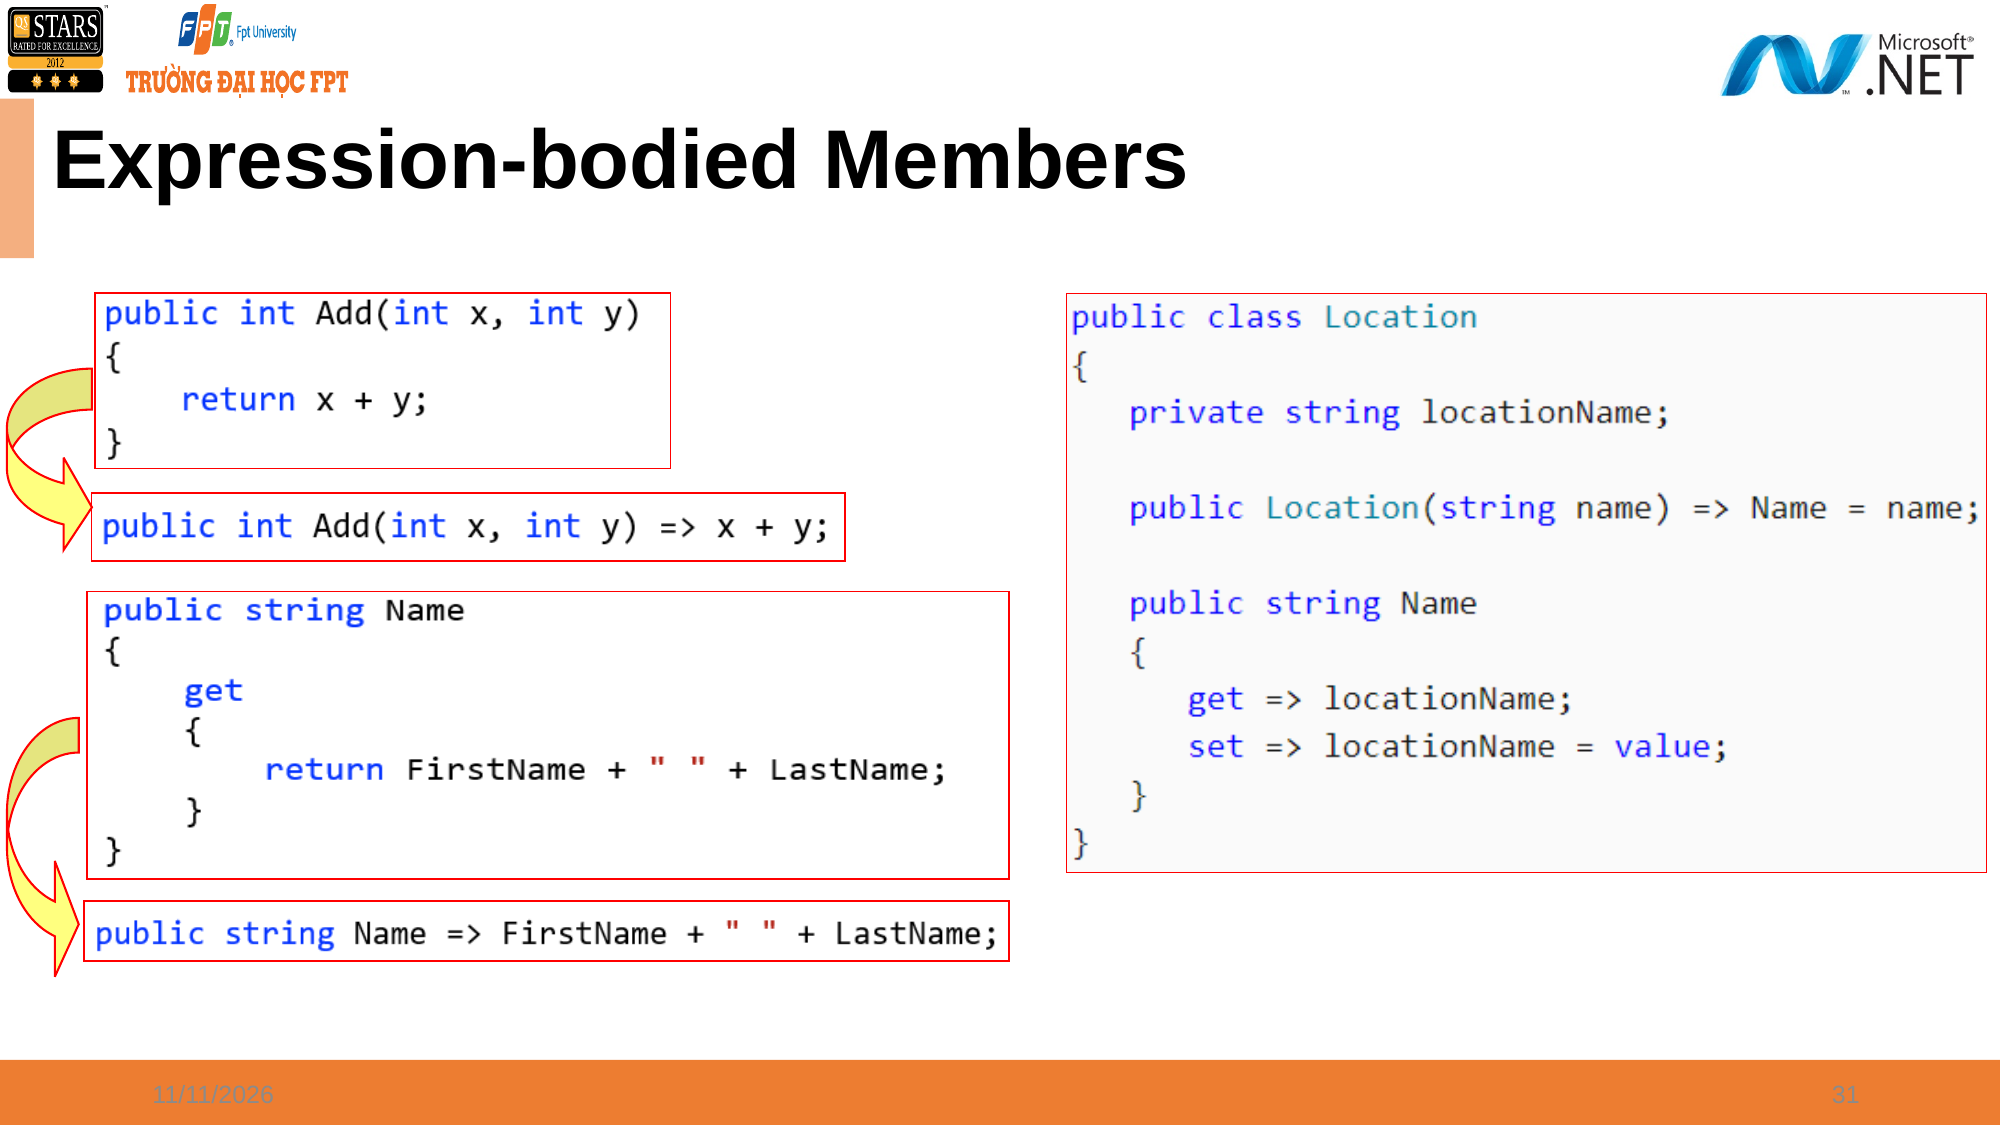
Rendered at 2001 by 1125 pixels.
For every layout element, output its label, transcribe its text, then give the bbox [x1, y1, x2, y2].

text_box Expression-bodied Members [37, 109, 1387, 213]
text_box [6, 293, 1009, 983]
slide_number 31 [1424, 1063, 1875, 1123]
picture [1066, 293, 1987, 873]
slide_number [137, 1063, 588, 1123]
picture [1685, 0, 2001, 129]
